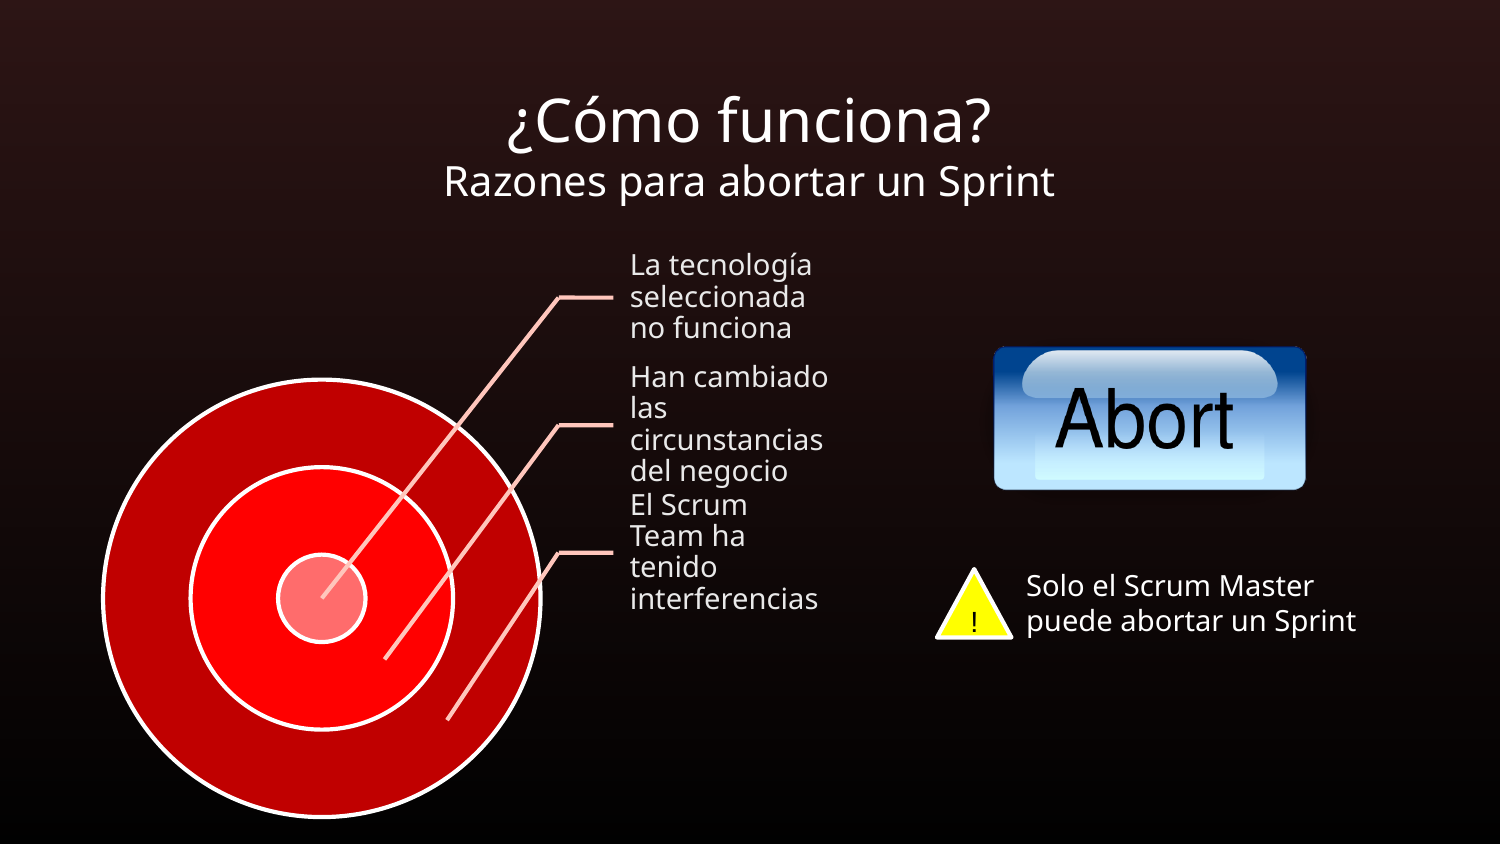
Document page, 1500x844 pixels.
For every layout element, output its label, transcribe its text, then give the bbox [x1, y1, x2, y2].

text_box ! [935, 566, 1011, 640]
title ¿Cómo funciona? Razones para abortar un Sprint [75, 67, 1425, 113]
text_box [74, 233, 861, 818]
text_box Solo el Scrum Master puede abortar un Sprint [1011, 560, 1374, 645]
picture [978, 337, 1321, 507]
